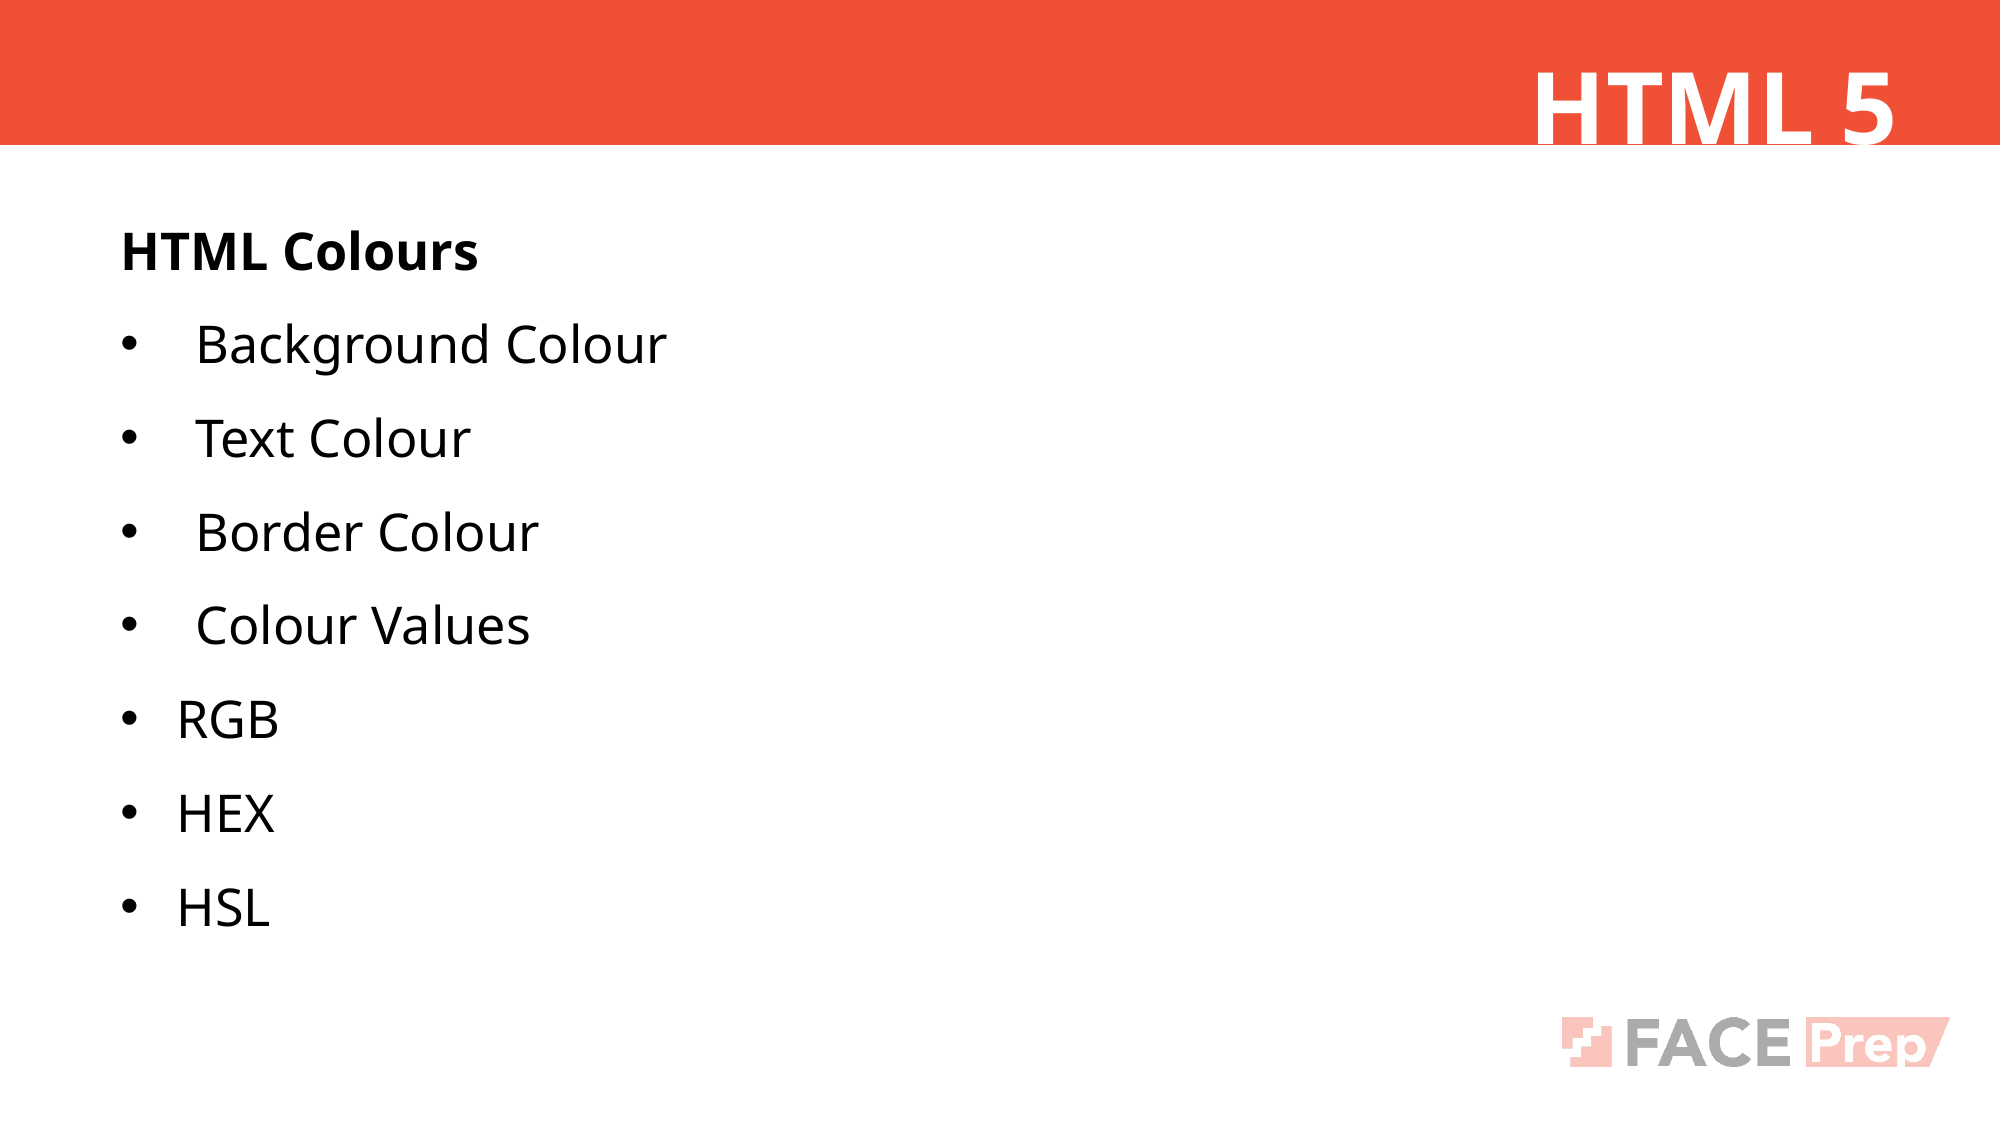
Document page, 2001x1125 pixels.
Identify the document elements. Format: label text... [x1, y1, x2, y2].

text_box HTML Colours Background Colour Text Colour Border Colour Colour Values RGB HEX HSL [105, 179, 1895, 944]
text_box HTML 5 [638, 37, 1914, 173]
text_box [0, 0, 2000, 145]
picture [1562, 1017, 1950, 1067]
